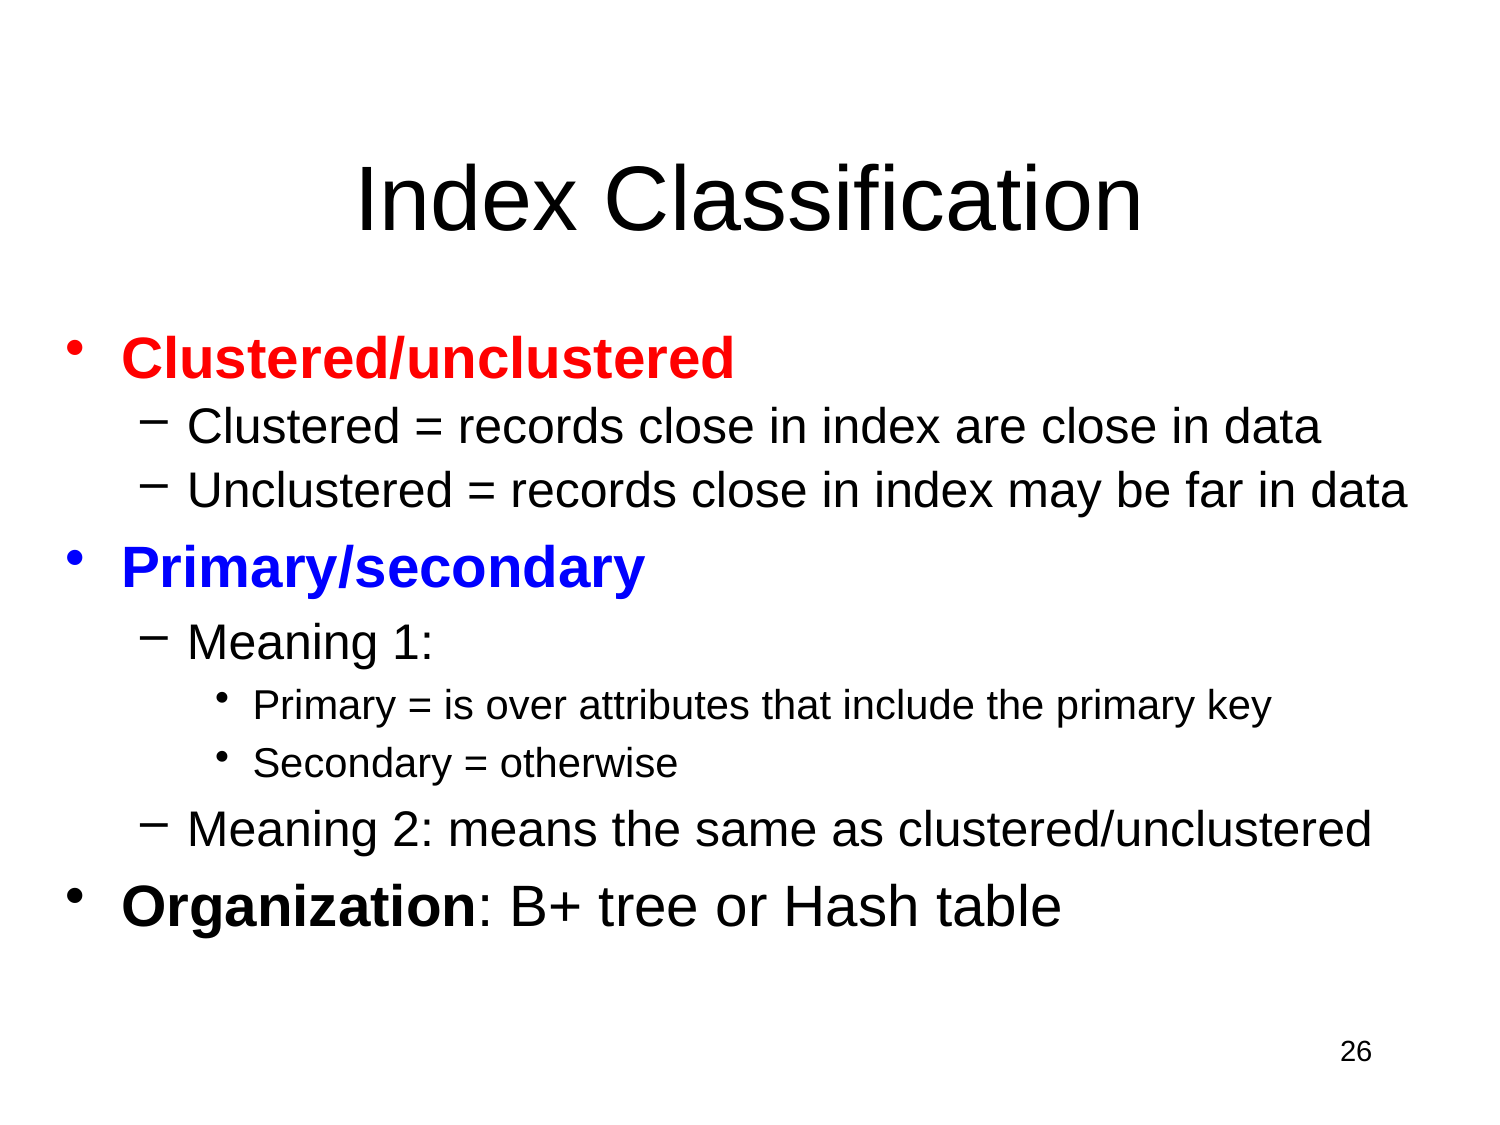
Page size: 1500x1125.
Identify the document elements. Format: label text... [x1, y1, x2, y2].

title Index Classification [112, 99, 1388, 288]
slide_number 26 [1074, 1024, 1388, 1101]
list Clustered/unclustered Clustered = records close in index are close in data Unclustered = records close in index may be far in data Primary/secondary Meaning 1: Primary = is over attributes that include the primary key Secondary = otherwise Meaning 2: means the same as clustered/unclustered Organization: B+ tree or Hash table [49, 312, 1451, 988]
